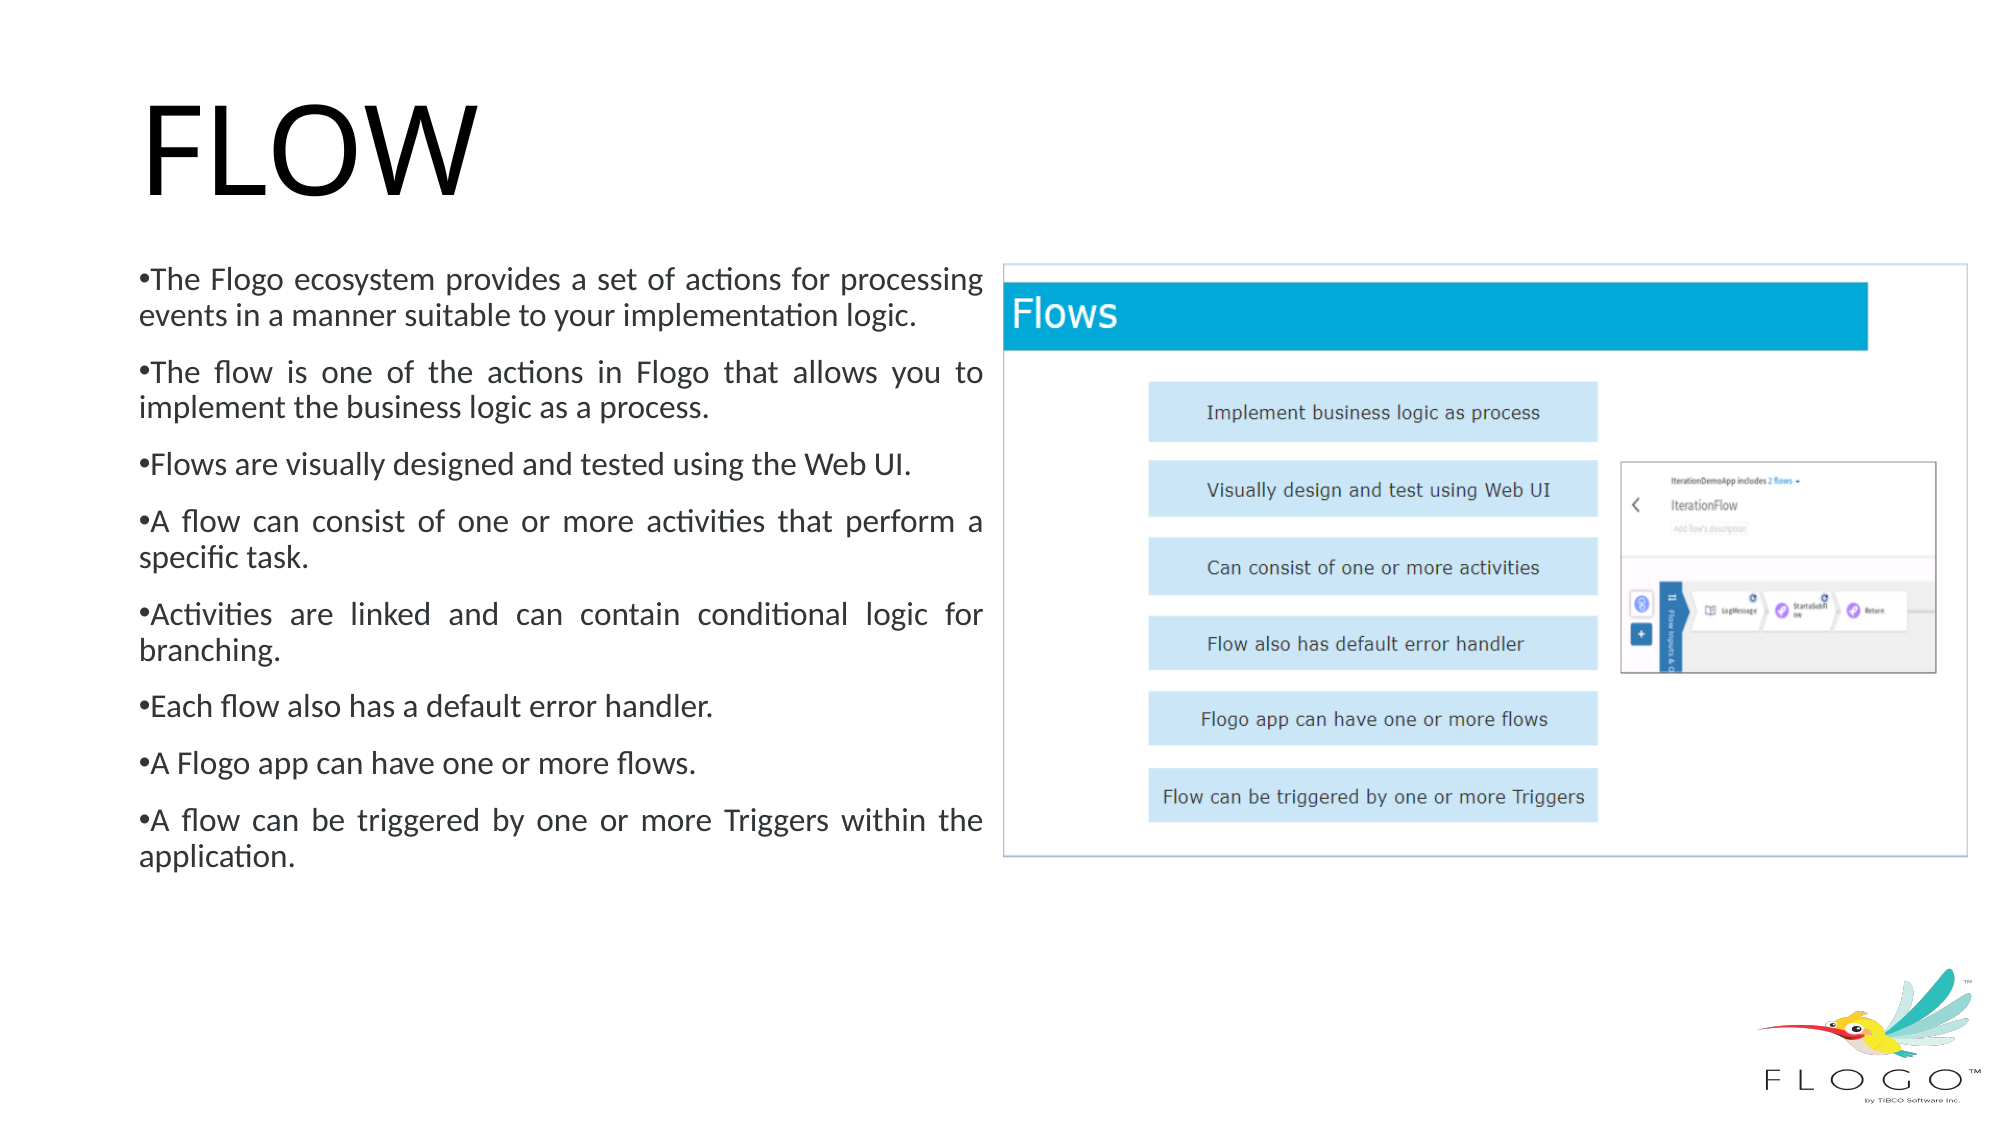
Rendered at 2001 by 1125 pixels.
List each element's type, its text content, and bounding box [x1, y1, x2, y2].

subtitle The Flogo ecosystem provides a set of actions for processing events in a manner suitable to your implementation logic. The flow is one of the actions in Flogo that allows you to implement the business logic as a process. Flows are visually designed and tested using the Web UI. A flow can consist of one or more activities that perform a specific task. Activities are linked and can contain conditional logic for branching. Each flow also has a default error handler. A Flogo app can have one or more flows. A flow can be triggered by one or more Triggers within the application. [123, 254, 1000, 1003]
picture [999, 254, 1973, 864]
title FLOW [123, 48, 1662, 230]
picture [1749, 960, 1988, 1111]
